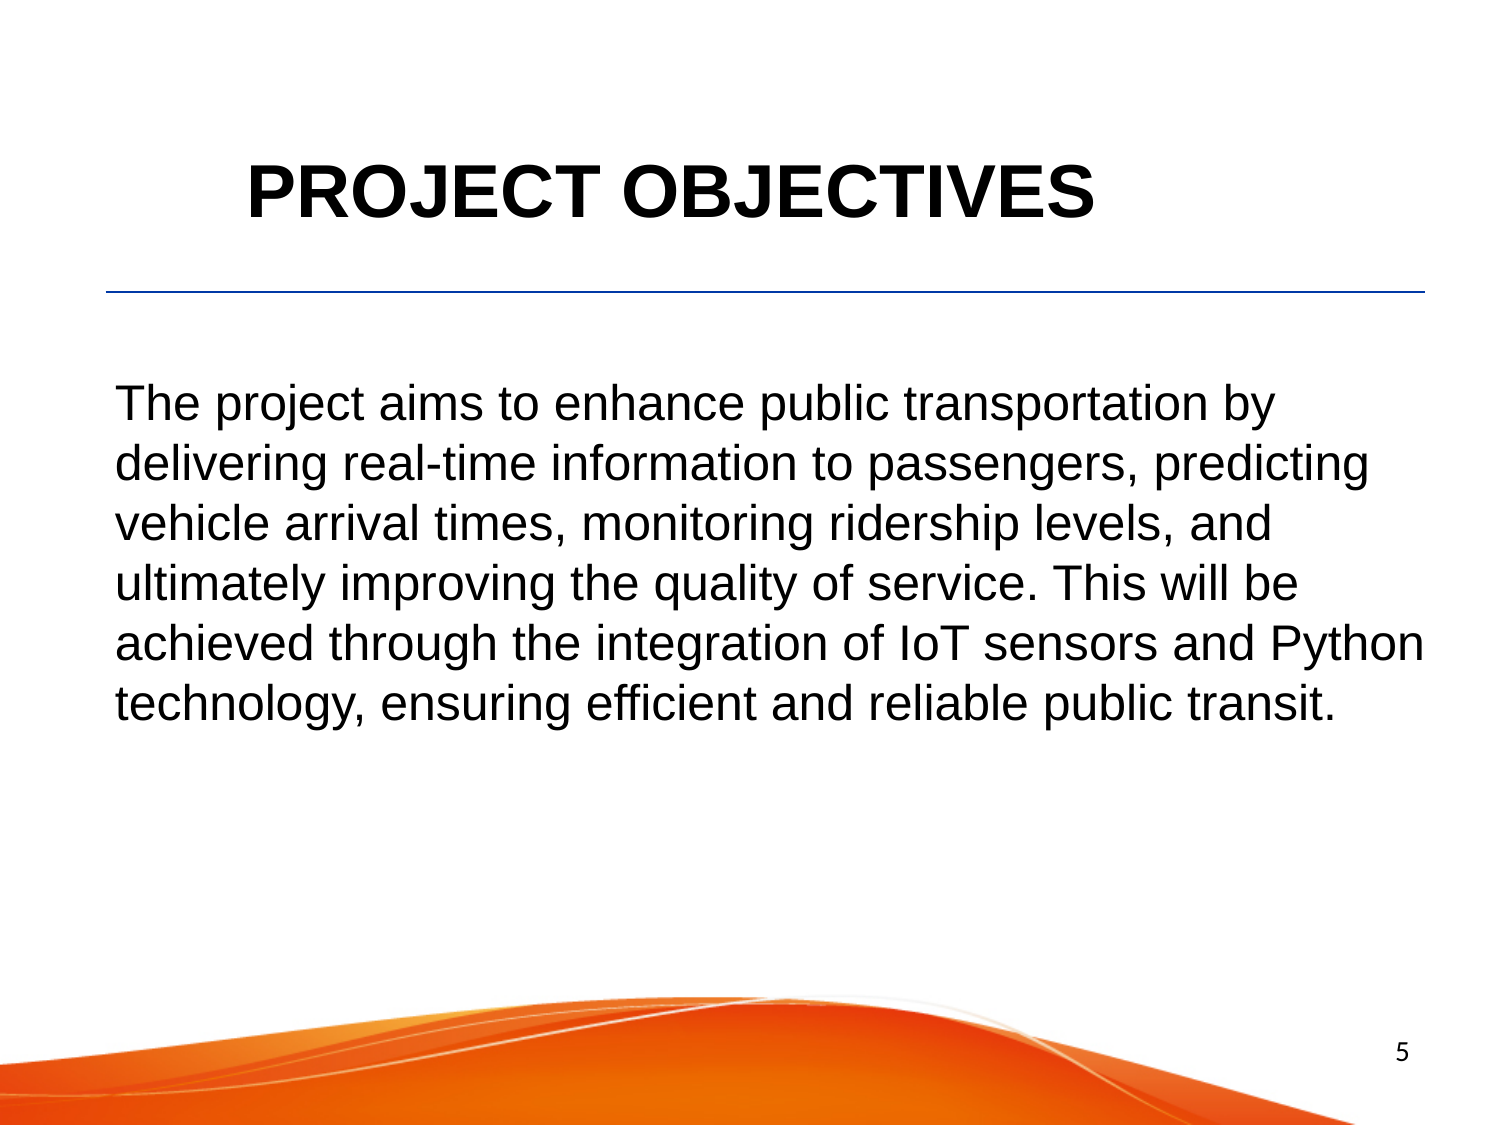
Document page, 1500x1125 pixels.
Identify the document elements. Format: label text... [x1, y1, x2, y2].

picture [0, 0, 1500, 1125]
slide_number 5 [1074, 1024, 1425, 1103]
title PROJECT OBJECTIVES [231, 115, 1500, 260]
list The project aims to enhance public transportation by delivering real-time information to passengers, predicting vehicle arrival times, monitoring ridership levels, and ultimately improving the quality of service. This will be achieved through the integration of IoT sensors and Python technology, ensuring efficient and reliable public transit. [99, 362, 1451, 1125]
